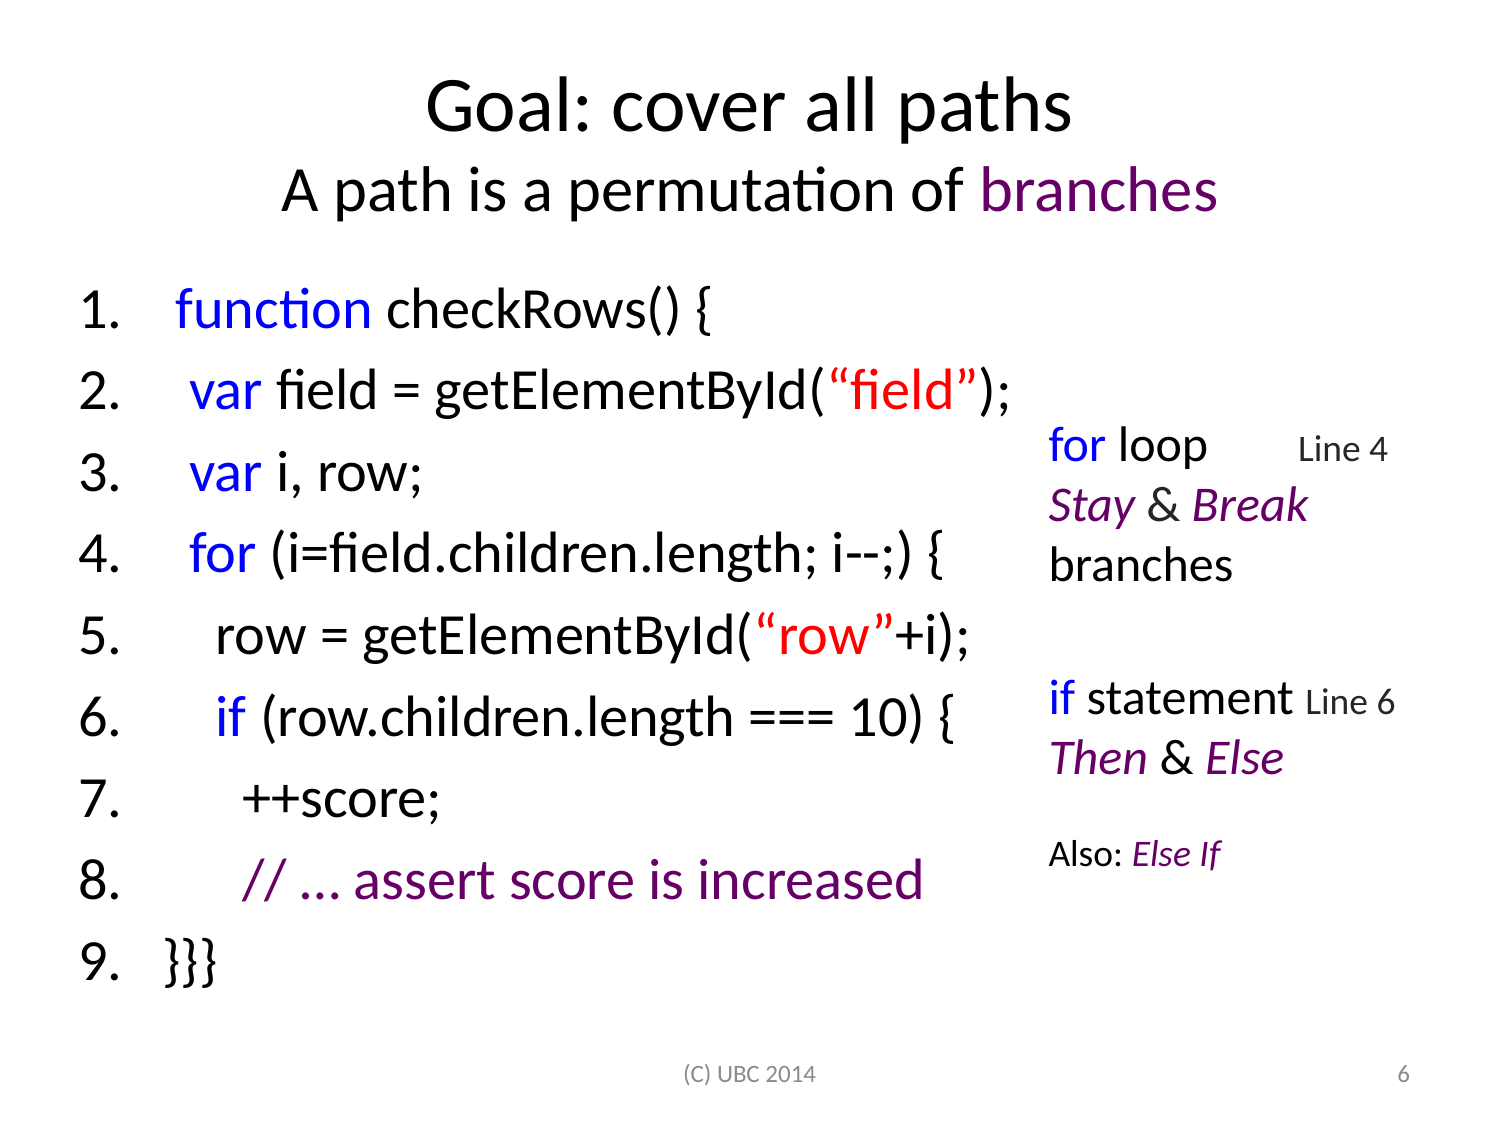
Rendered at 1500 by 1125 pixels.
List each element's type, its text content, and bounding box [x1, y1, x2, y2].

text_box for loop Line 4 Stay & Break branches [1033, 403, 1420, 599]
text_box if statement Line 6 Then & Else Also: Else If [1033, 656, 1420, 882]
list function checkRows() { var field = getElementById(“field”); var i, row; for (i=field.children.length; i--;) { row = getElementById(“row”+i); if (row.children.length === 10) { ++score; // … assert score is increased }}} [63, 262, 1414, 1005]
slide_number 5 [1074, 1042, 1425, 1103]
title Goal: cover all paths A path is a permutation of branches [75, 45, 1425, 233]
footer (C) UBC 2014 [512, 1042, 988, 1103]
